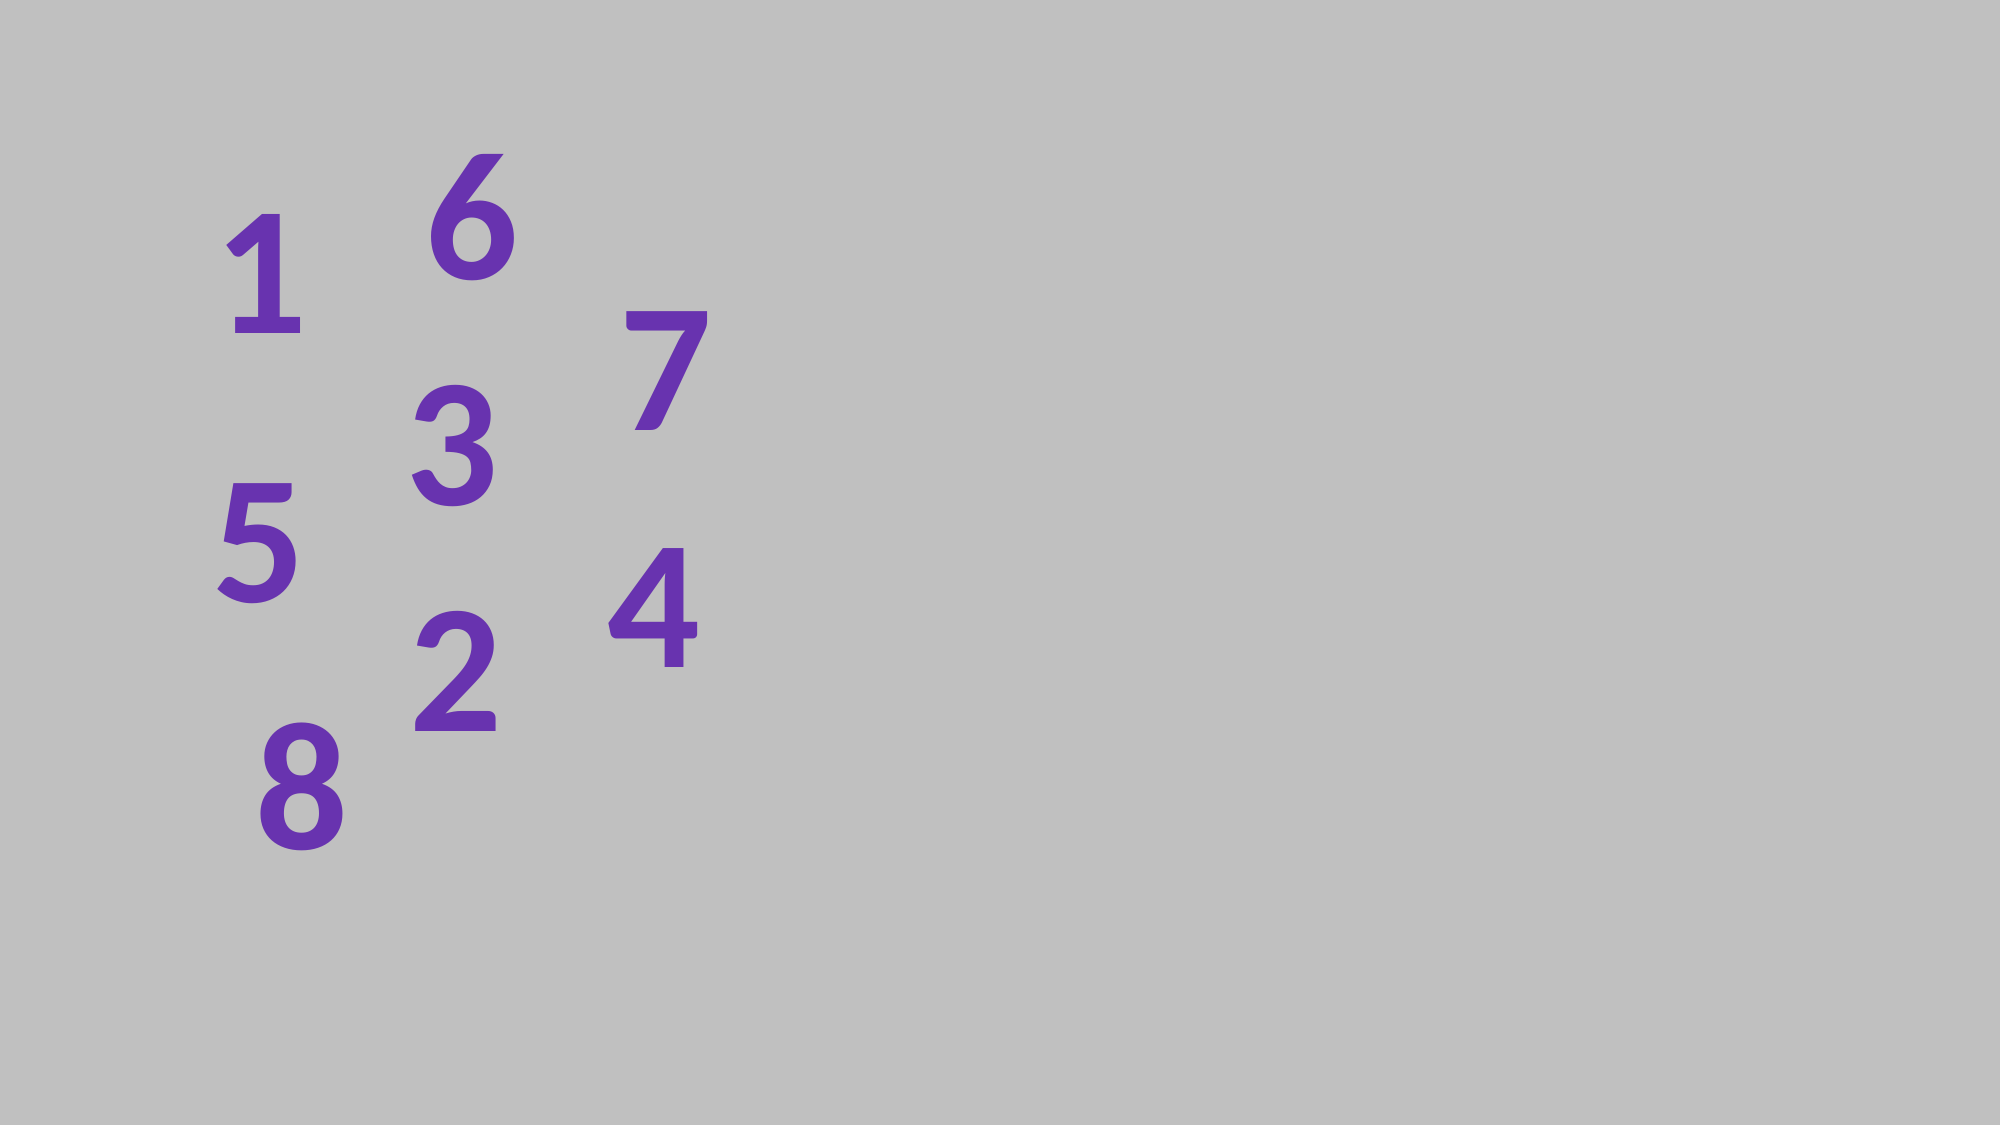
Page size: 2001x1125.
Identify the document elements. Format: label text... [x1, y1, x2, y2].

text_box 1 [199, 143, 288, 379]
text_box 2 [394, 540, 483, 776]
text_box 8 [240, 658, 329, 894]
text_box 7 [604, 239, 692, 475]
text_box 6 [410, 88, 499, 324]
text_box 5 [197, 411, 286, 647]
text_box 4 [592, 476, 681, 712]
text_box 3 [390, 314, 479, 550]
